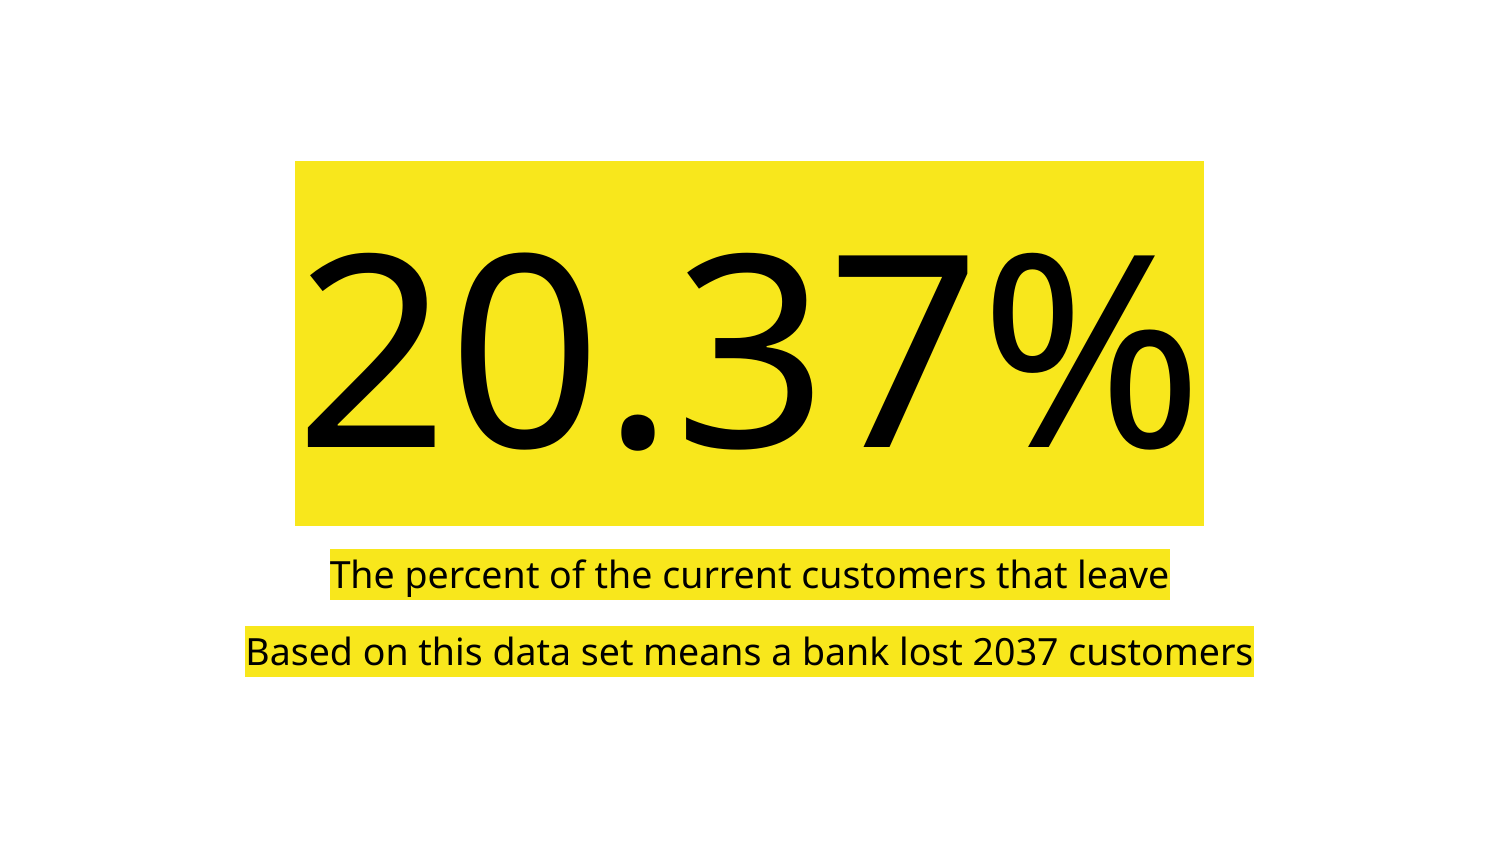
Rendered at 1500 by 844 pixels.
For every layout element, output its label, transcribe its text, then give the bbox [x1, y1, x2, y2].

title 20.37% [51, 164, 1449, 517]
list The percent of the current customers that leave Based on this data set means a bank lost 2037 customers [51, 529, 1449, 743]
